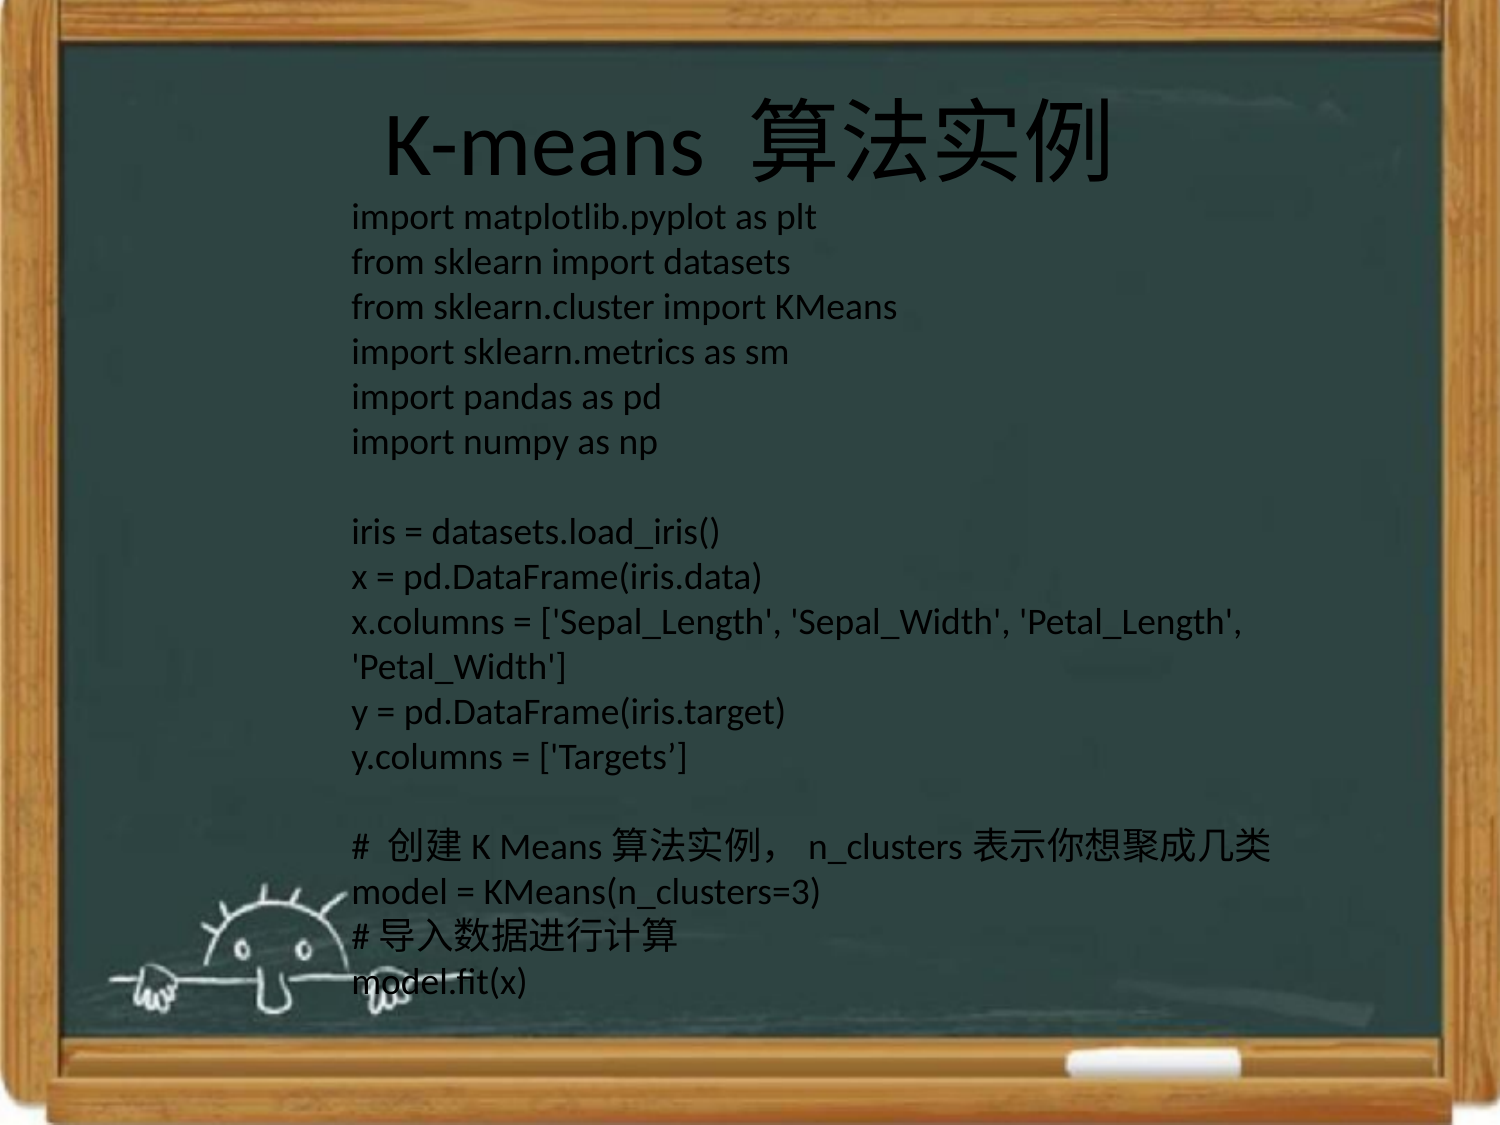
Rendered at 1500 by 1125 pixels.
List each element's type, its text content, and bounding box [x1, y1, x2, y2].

text_box import matplotlib.pyplot as plt from sklearn import datasets from sklearn.cluster import KMeans import sklearn.metrics as sm import pandas as pd import numpy as np iris = datasets.load_iris() x = pd.DataFrame(iris.data) x.columns = ['Sepal_Length', 'Sepal_Width', 'Petal_Length', 'Petal_Width'] y = pd.DataFrame(iris.target) y.columns = ['Targets’] # 创建K Means算法实例，n_clusters表示你想聚成几类 model = KMeans(n_clusters=3) #导入数据进行计算 model.fit(x) [336, 184, 1483, 1100]
picture [0, 0, 1500, 1125]
title K-means 算法实例 [75, 45, 1425, 233]
